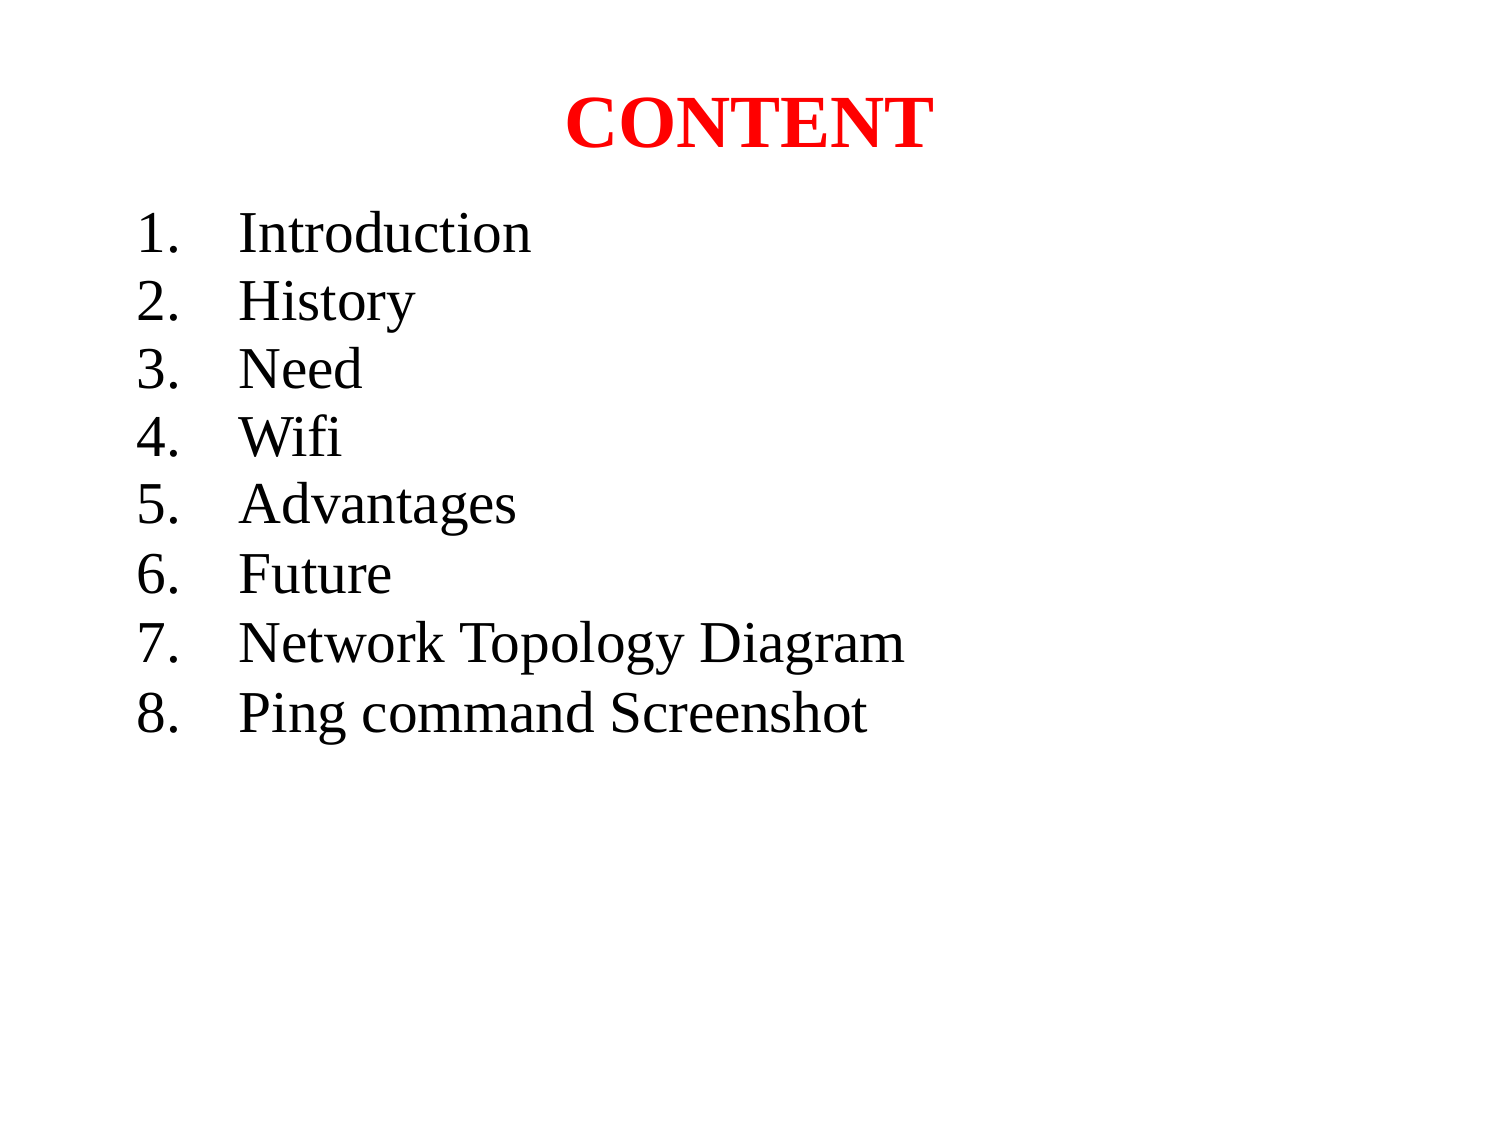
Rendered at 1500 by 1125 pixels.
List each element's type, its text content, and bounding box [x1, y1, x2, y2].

text_box Introduction History Need Wifi Advantages Future Network Topology Diagram Ping command Screenshot [134, 193, 1338, 814]
title CONTENT [562, 70, 938, 193]
